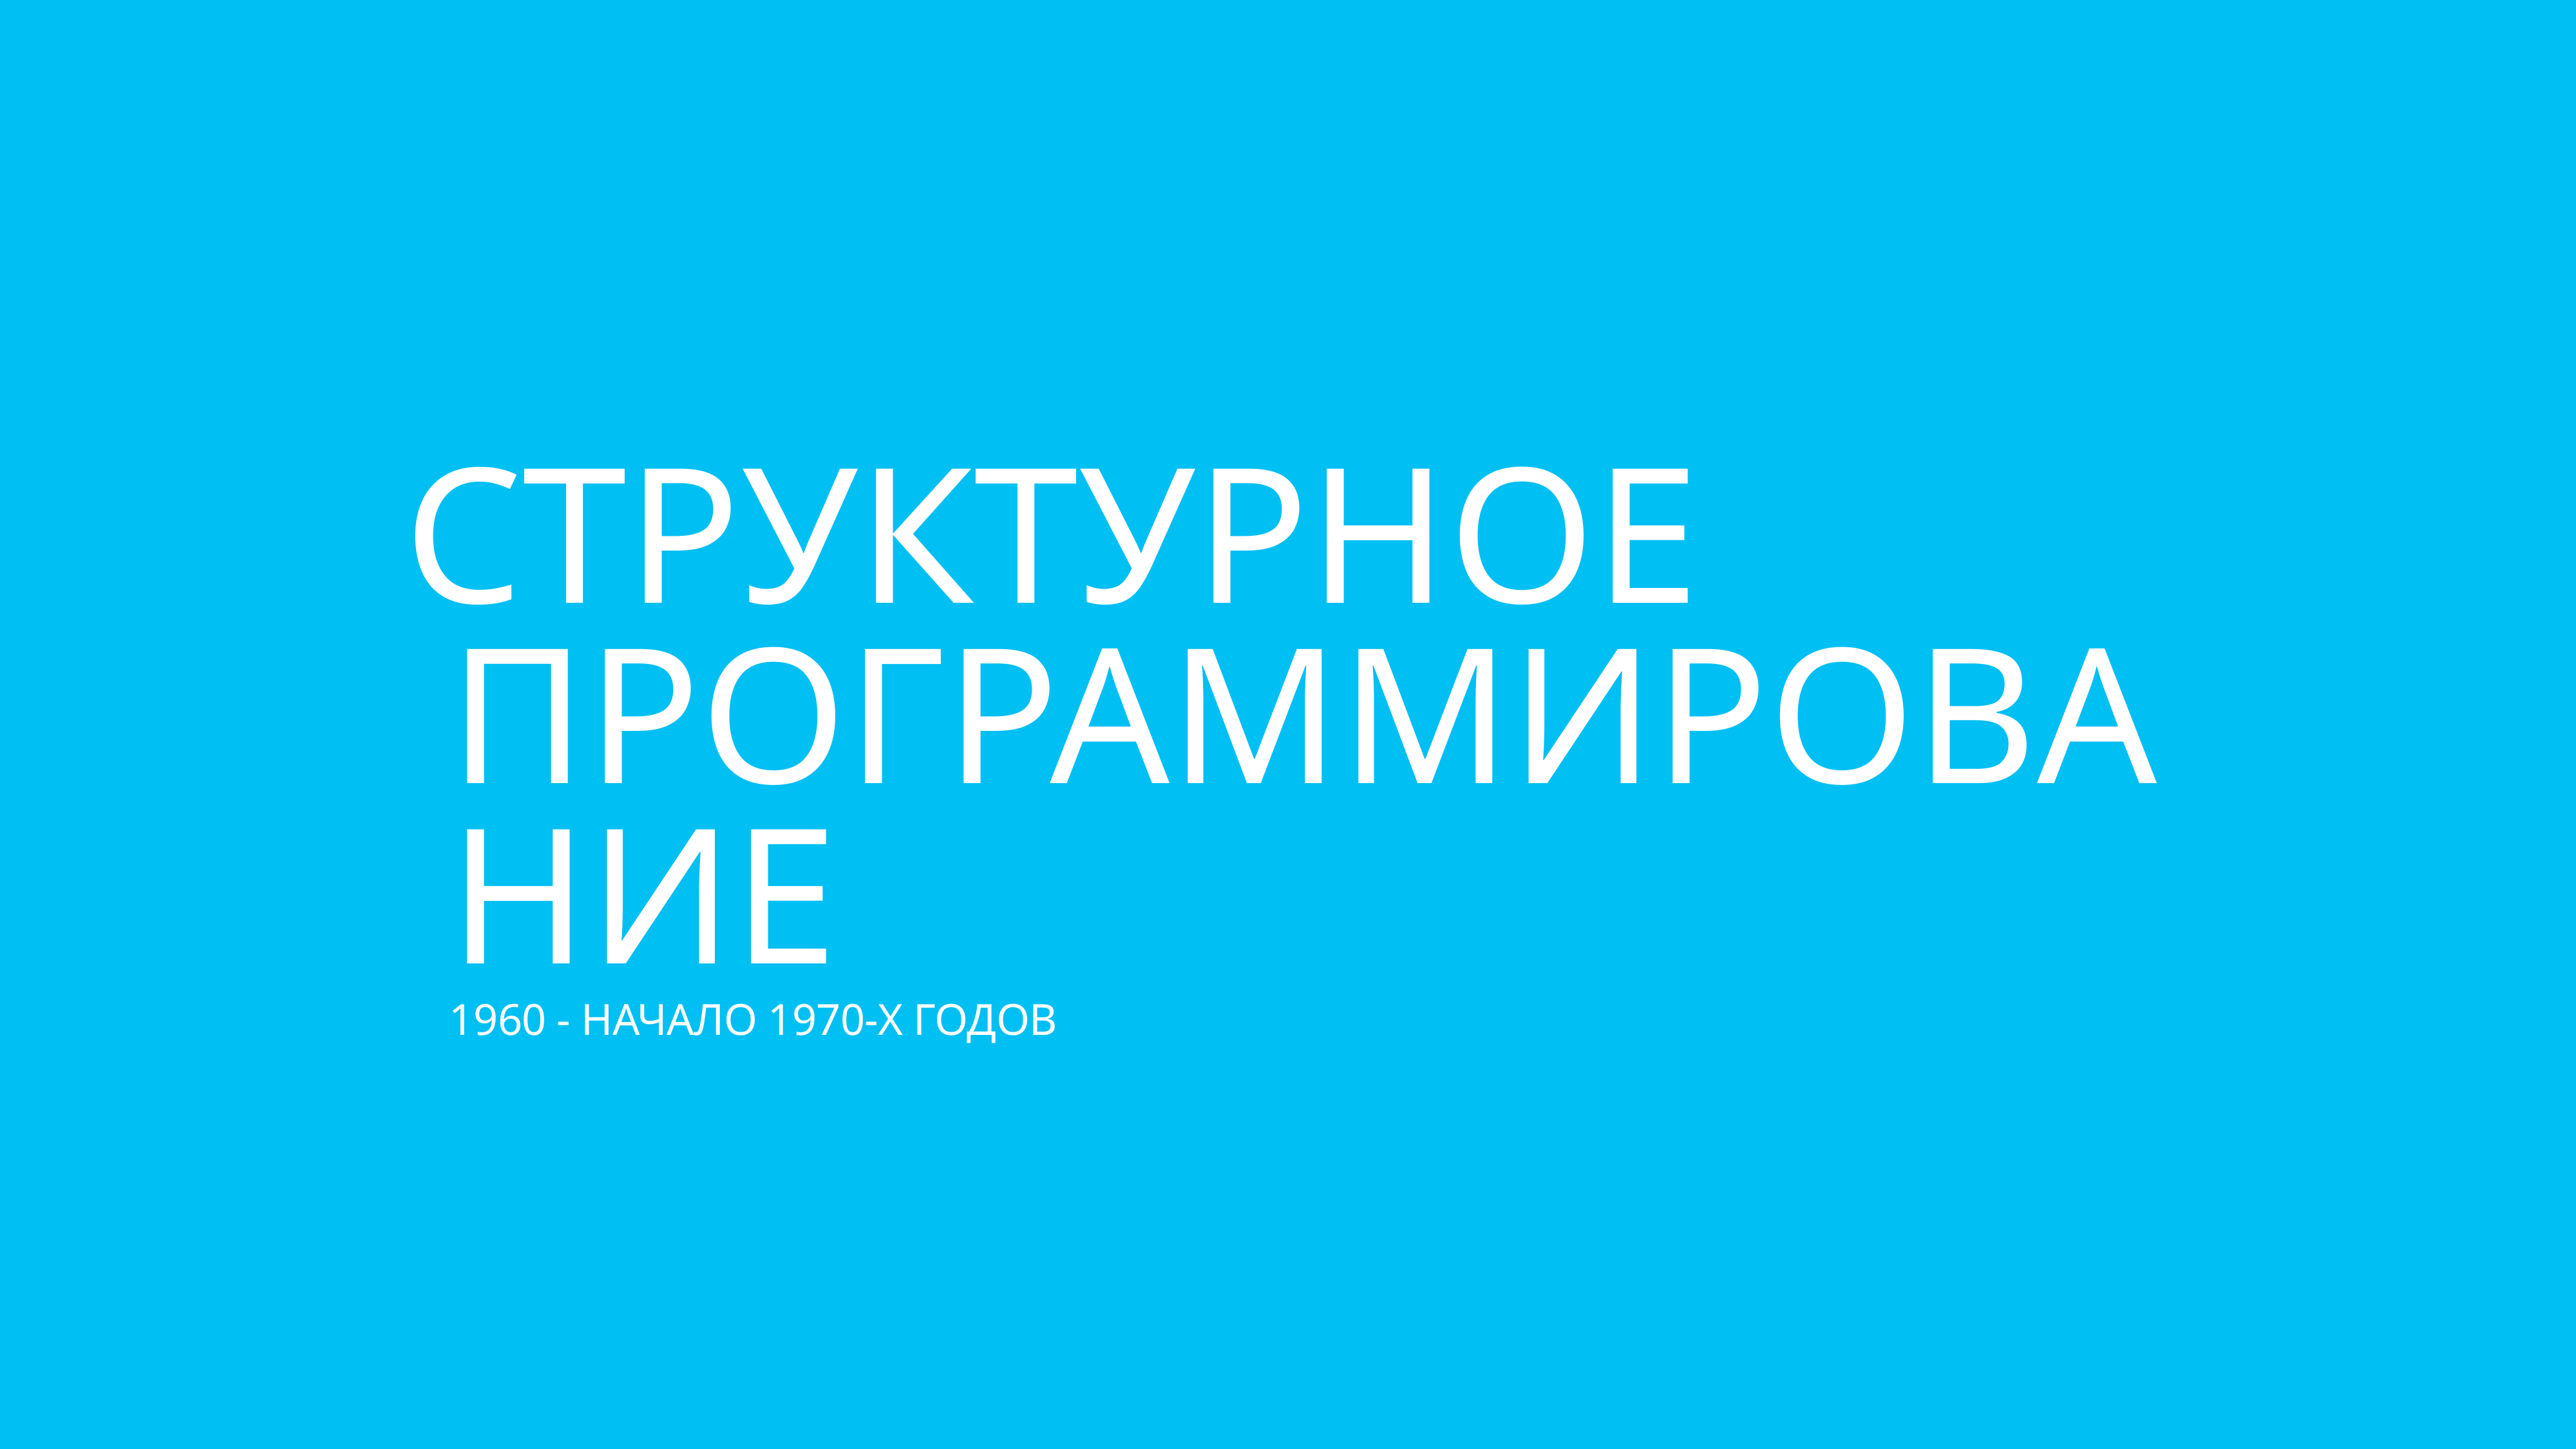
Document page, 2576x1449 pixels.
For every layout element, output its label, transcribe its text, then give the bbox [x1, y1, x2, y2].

list 1960 - начало 1970-х годов [444, 989, 2224, 1063]
list Структурное программирование [398, 471, 2178, 988]
picture [457, 467, 504, 471]
picture [1499, 467, 1544, 471]
